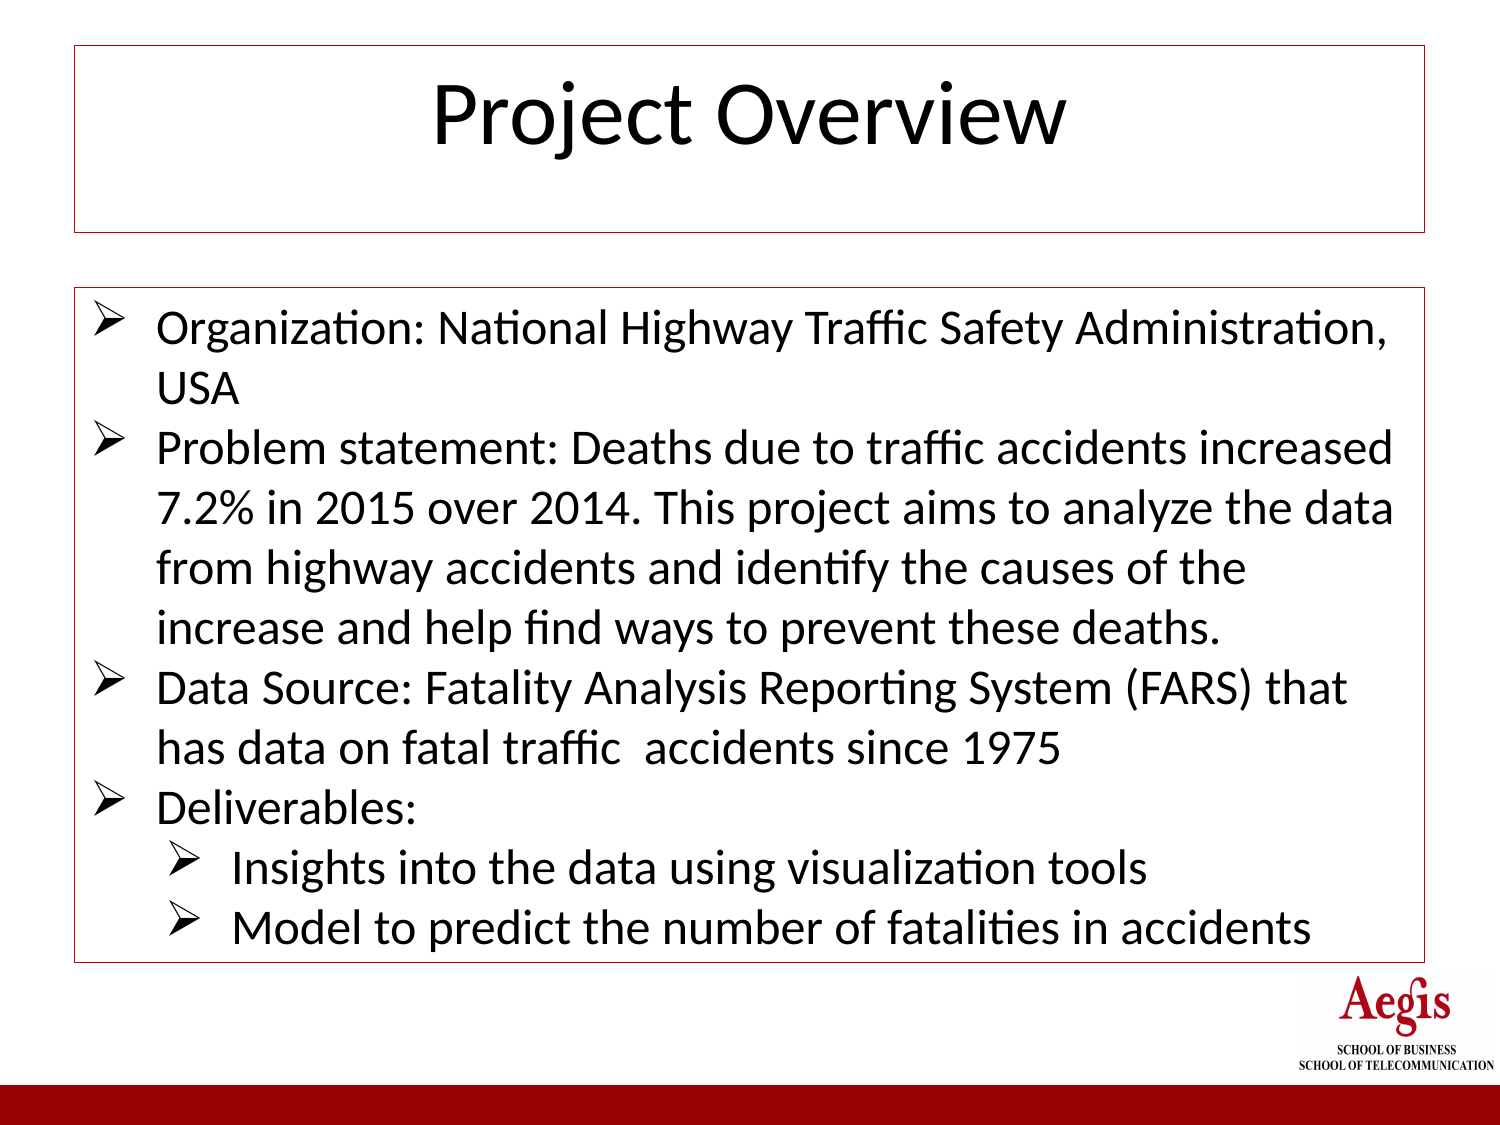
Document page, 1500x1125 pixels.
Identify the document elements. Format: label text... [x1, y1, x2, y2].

text_box Organization: National Highway Traffic Safety Administration, USA Problem statement: Deaths due to traffic accidents increased 7.2% in 2015 over 2014. This project aims to analyze the data from highway accidents and identify the causes of the increase and help find ways to prevent these deaths. Data Source: Fatality Analysis Reporting System (FARS) that has data on fatal traffic accidents since 1975 Deliverables: Insights into the data using visualization tools Model to predict the number of fatalities in accidents [74, 287, 1425, 963]
picture [1299, 969, 1494, 1070]
text_box Project Overview [74, 45, 1425, 233]
